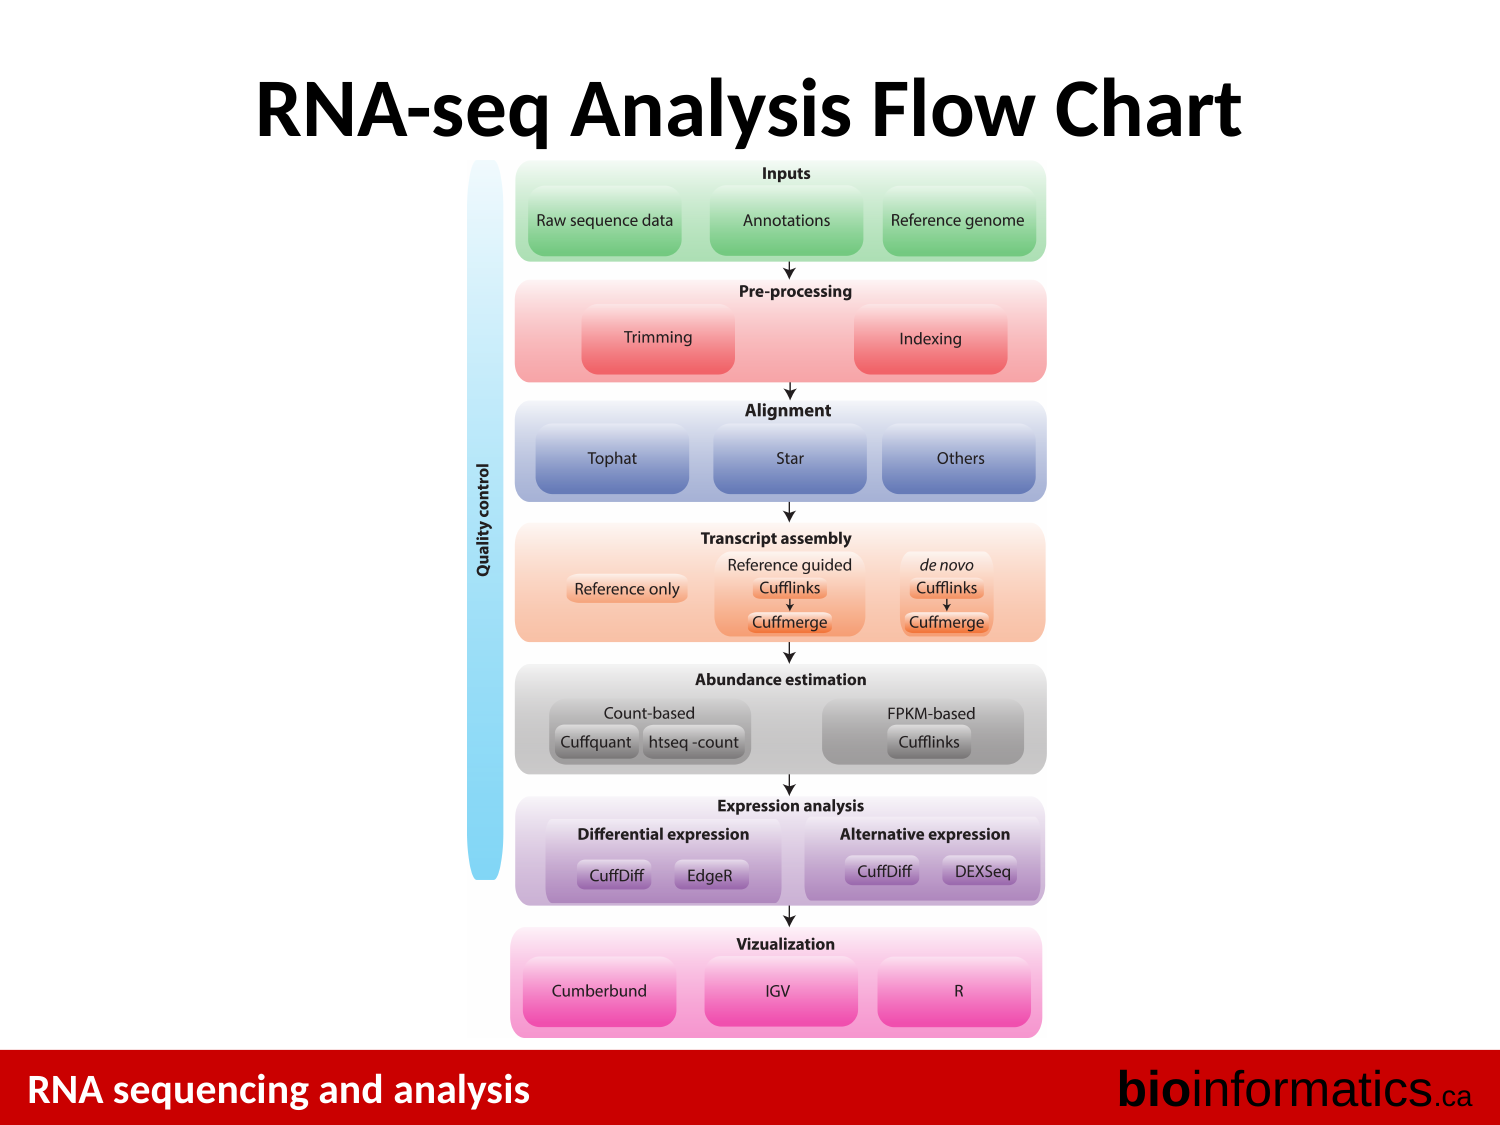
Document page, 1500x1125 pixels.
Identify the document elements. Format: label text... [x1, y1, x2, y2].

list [0, 160, 1500, 1038]
title RNA-seq Analysis Flow Chart [24, 45, 1475, 159]
